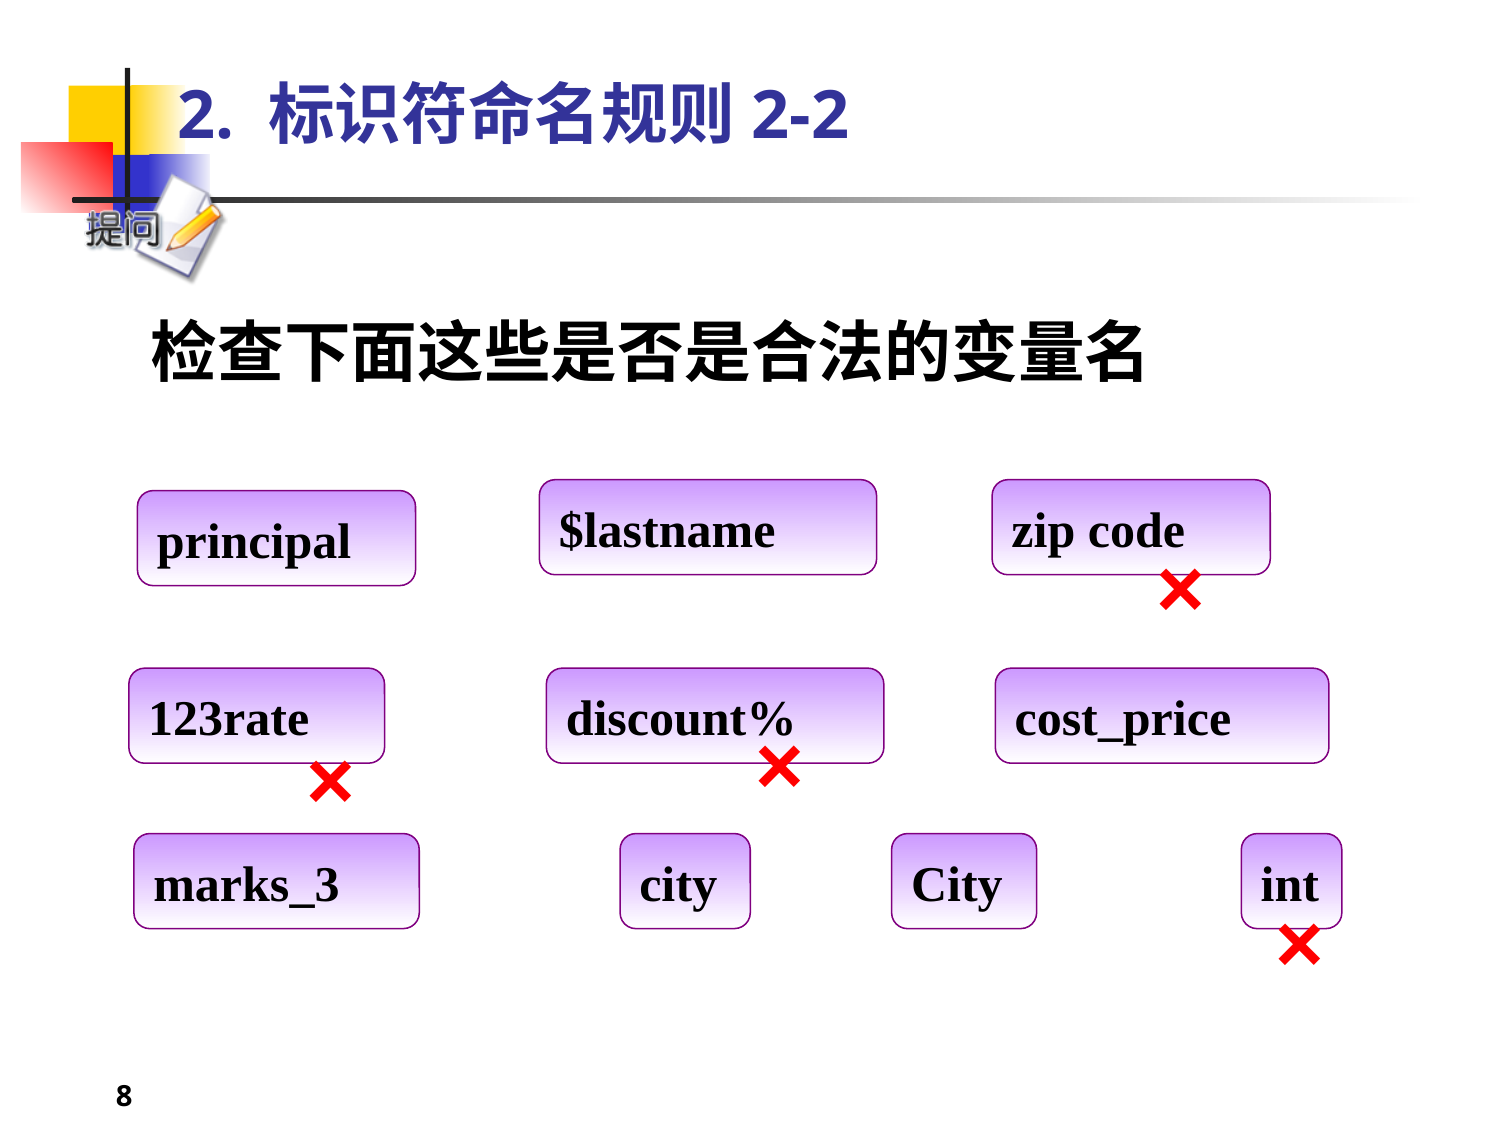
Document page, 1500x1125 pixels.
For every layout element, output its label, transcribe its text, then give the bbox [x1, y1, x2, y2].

text_box × [1104, 527, 1258, 642]
text_box marks_3 [133, 833, 420, 929]
text_box × [253, 718, 408, 834]
text_box int [1241, 833, 1342, 881]
text_box × [1222, 881, 1376, 997]
text_box cost_price [995, 668, 1329, 764]
picture [76, 172, 228, 286]
slide_number 8 [0, 1050, 148, 1125]
text_box city [620, 833, 751, 929]
text_box 123rate [128, 668, 385, 764]
text_box $lastname [539, 479, 877, 575]
text_box zip code [992, 479, 1271, 575]
text_box principal [137, 490, 416, 586]
list 检查下面这些是否是合法的变量名 [135, 302, 1439, 1045]
text_box discount% [546, 668, 884, 764]
text_box × [702, 704, 857, 819]
text_box City [891, 833, 1037, 929]
title 2. 标识符命名规则2-2 [162, 64, 1253, 169]
